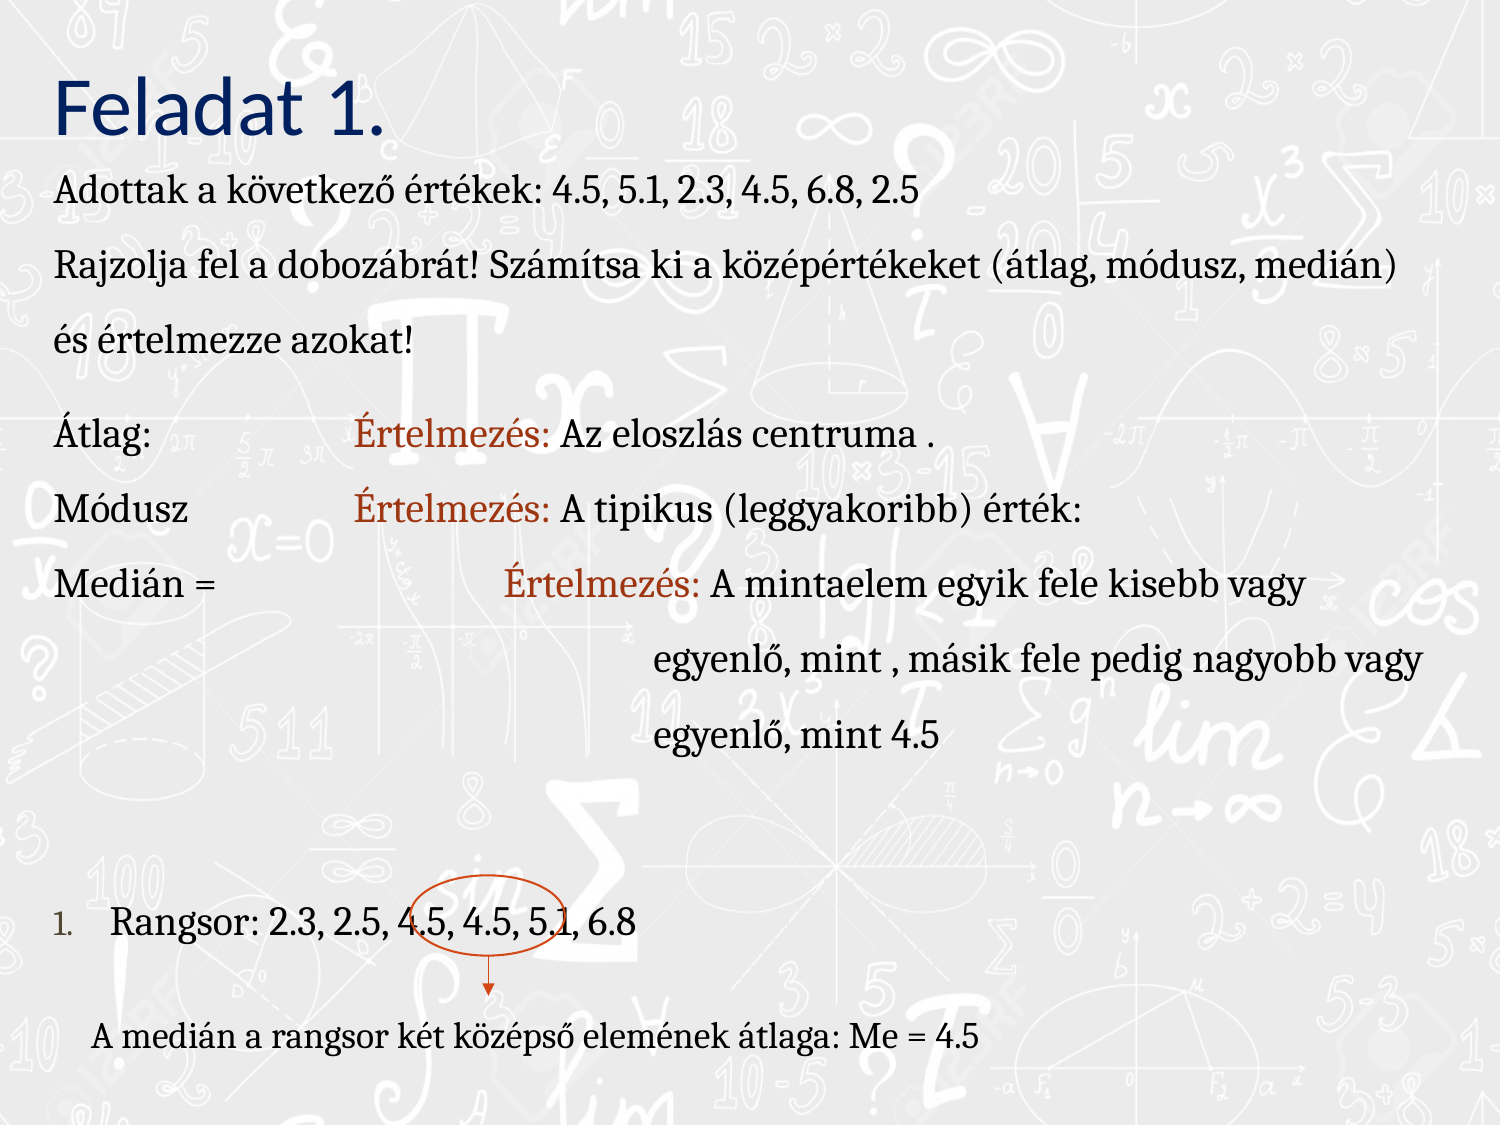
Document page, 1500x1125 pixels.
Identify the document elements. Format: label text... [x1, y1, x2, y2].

text_box [409, 874, 566, 957]
text_box A medián a rangsor két középső elemének átlaga: Me = 4.5 [76, 1003, 996, 1063]
title Feladat 1. [38, 22, 1276, 193]
